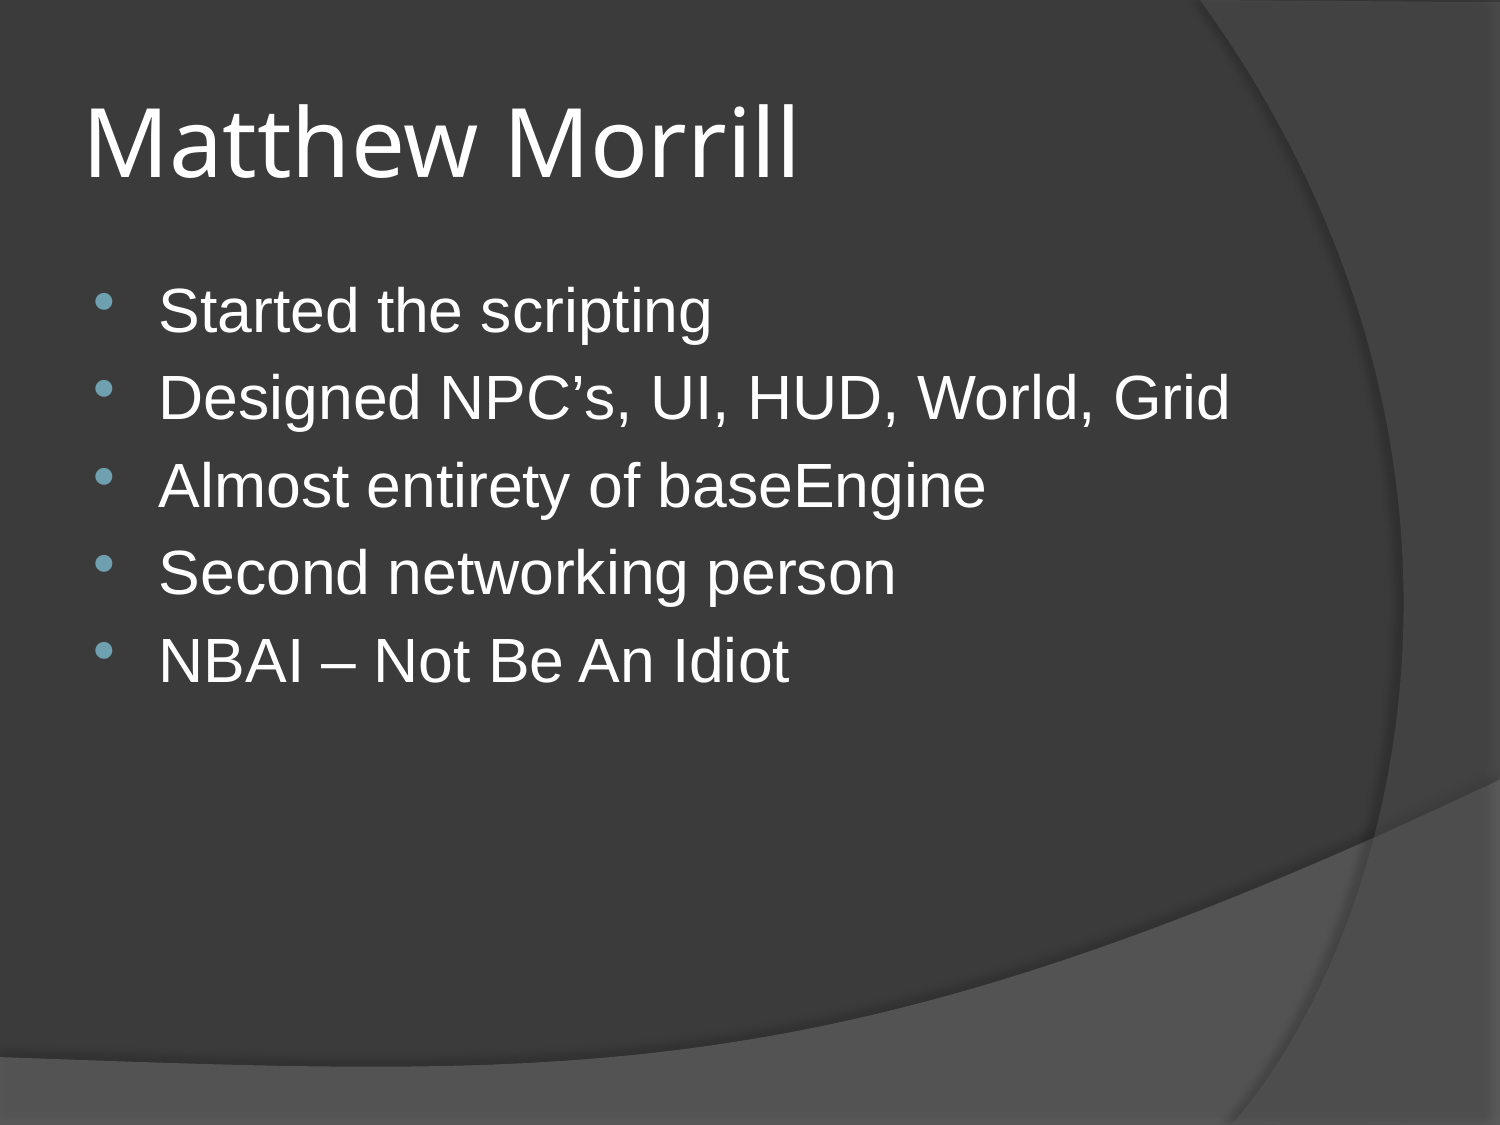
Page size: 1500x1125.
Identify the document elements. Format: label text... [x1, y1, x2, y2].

title Matthew Morrill [75, 45, 1300, 233]
list Started the scripting Designed NPC’s, UI, HUD, World, Grid Almost entirety of baseEngine Second networking person NBAI – Not Be An Idiot [75, 262, 1300, 1005]
